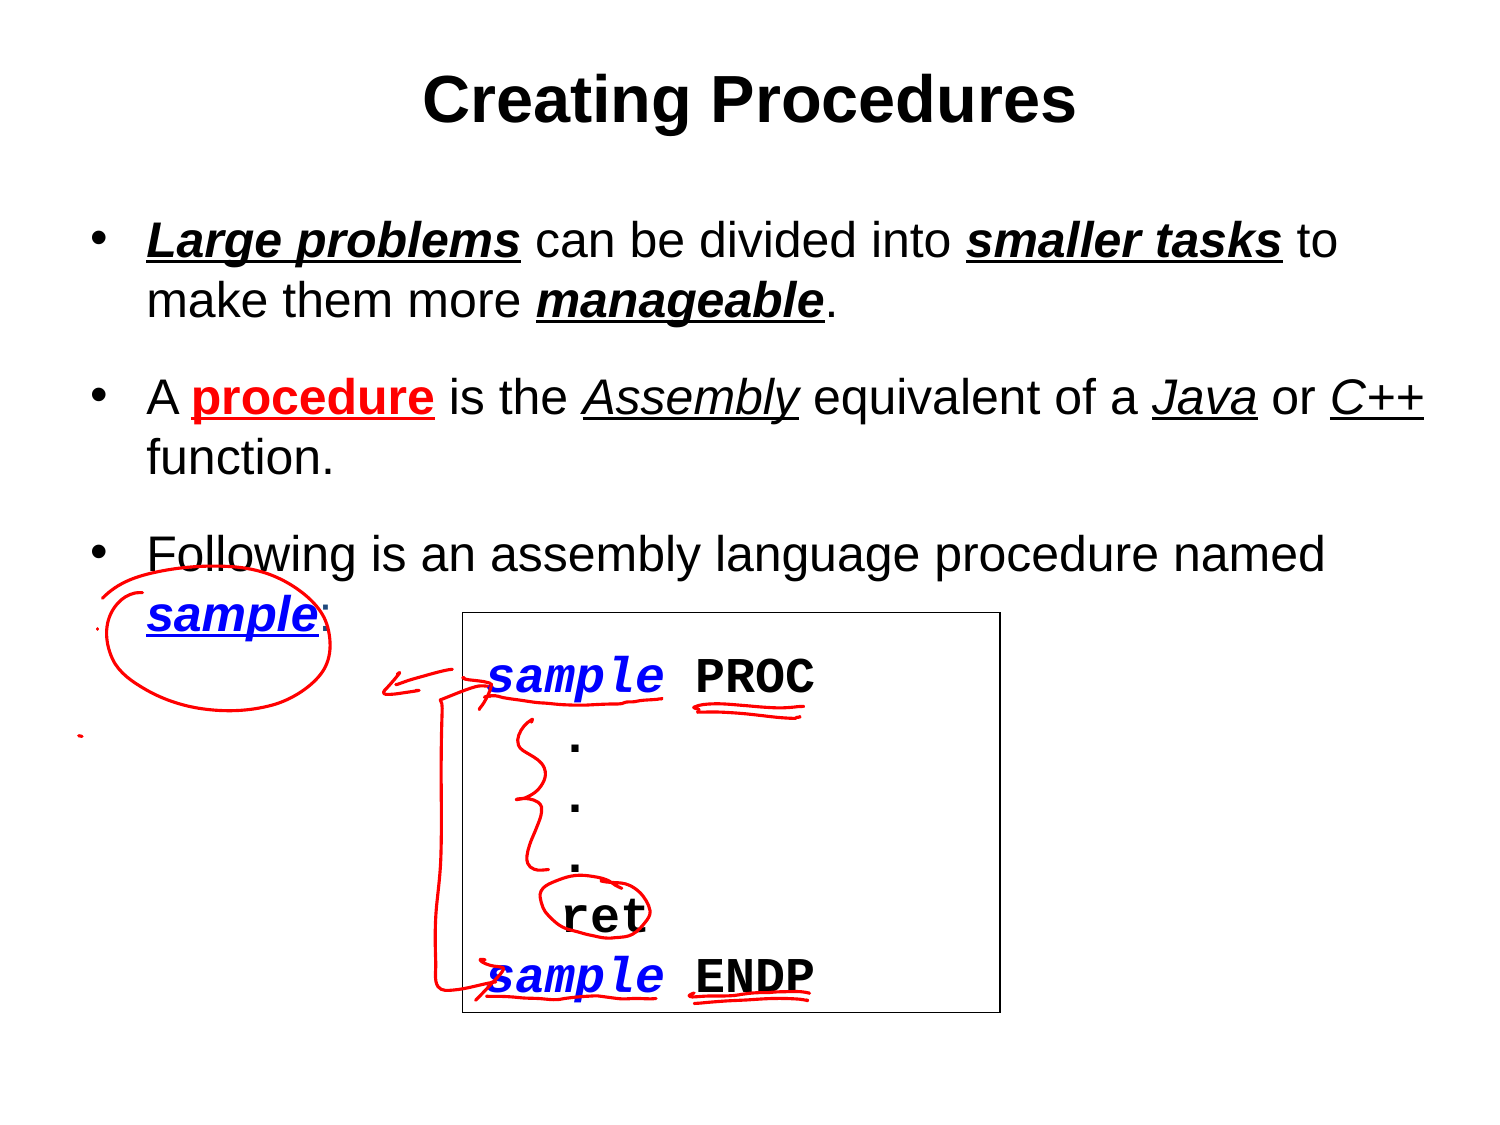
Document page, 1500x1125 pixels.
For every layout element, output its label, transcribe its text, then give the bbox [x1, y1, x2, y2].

text_box sample PROC . . . ret sample ENDP [462, 612, 1000, 1013]
title Creating Procedures [75, 24, 1425, 168]
list Large problems can be divided into smaller tasks to make them more manageable. A procedure is the Assembly equivalent of a Java or C++ function. Following is an assembly language procedure named sample: [75, 200, 1450, 1013]
